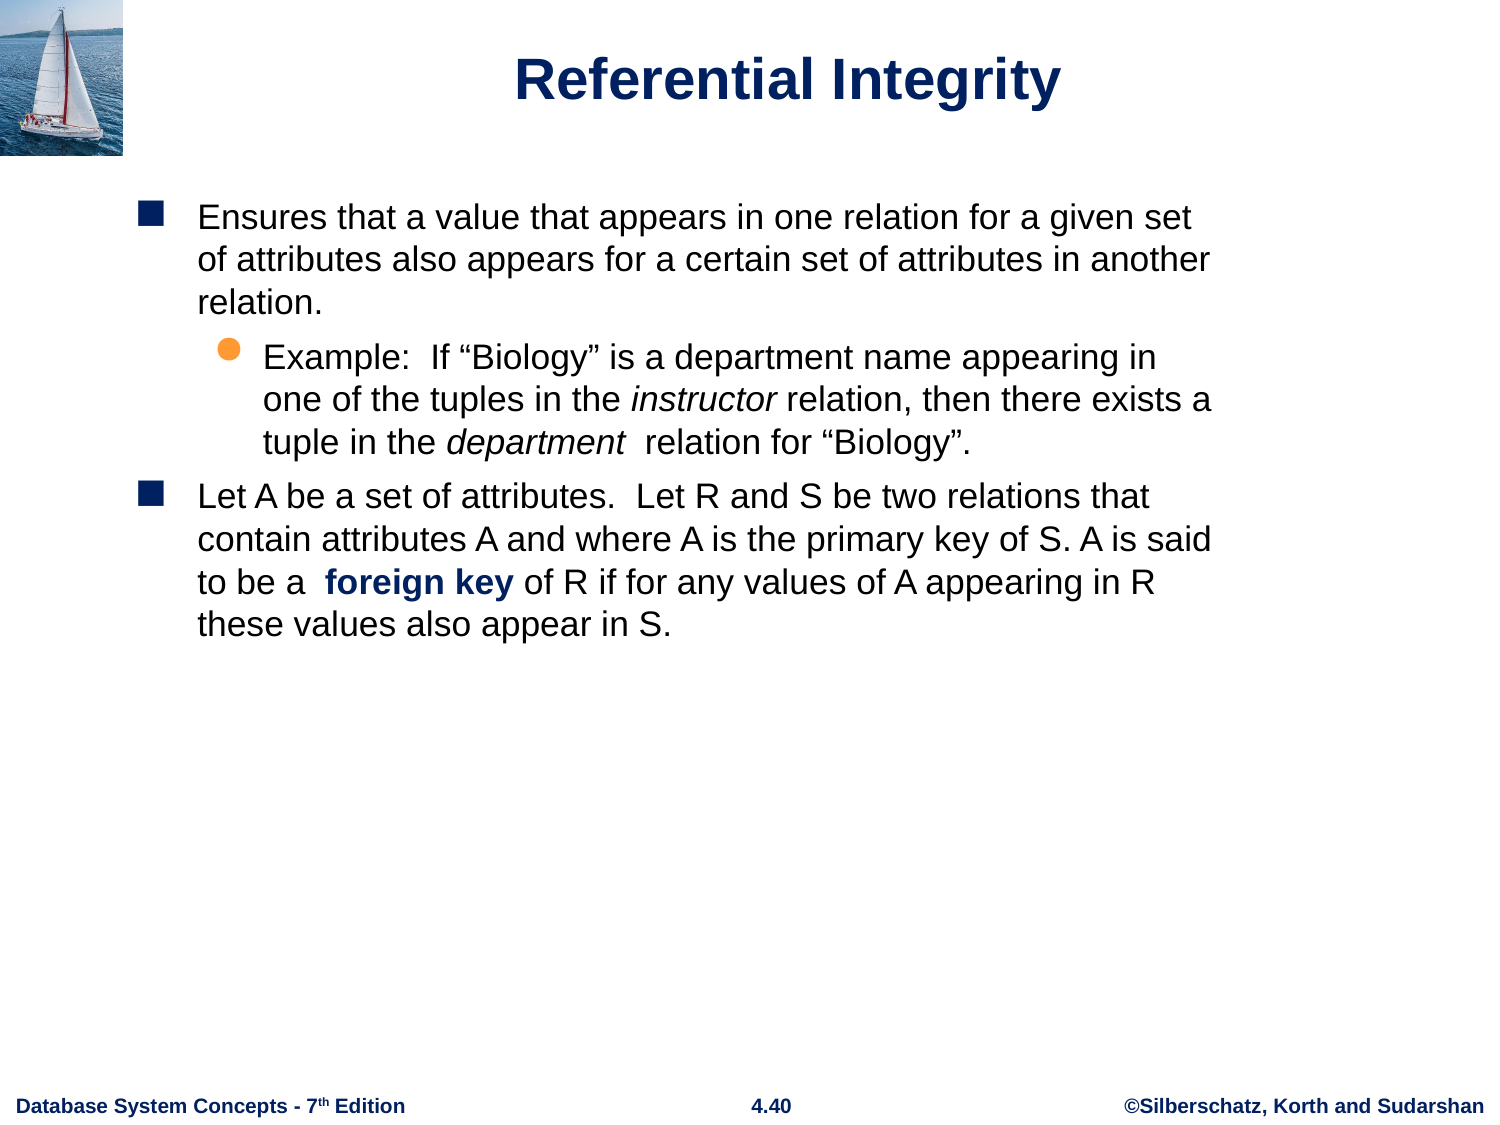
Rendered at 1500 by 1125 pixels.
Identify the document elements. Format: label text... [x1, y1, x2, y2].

title Referential Integrity [125, 18, 1452, 120]
picture [0, 0, 123, 156]
list Ensures that a value that appears in one relation for a given set of attributes also appears for a certain set of attributes in another relation. Example: If “Biology” is a department name appearing in one of the tuples in the instructor relation, then there exists a tuple in the department relation for “Biology”. Let A be a set of attributes. Let R and S be two relations that contain attributes A and where A is the primary key of S. A is said to be a foreign key of R if for any values of A appearing in R these values also appear in S. [126, 186, 1242, 948]
